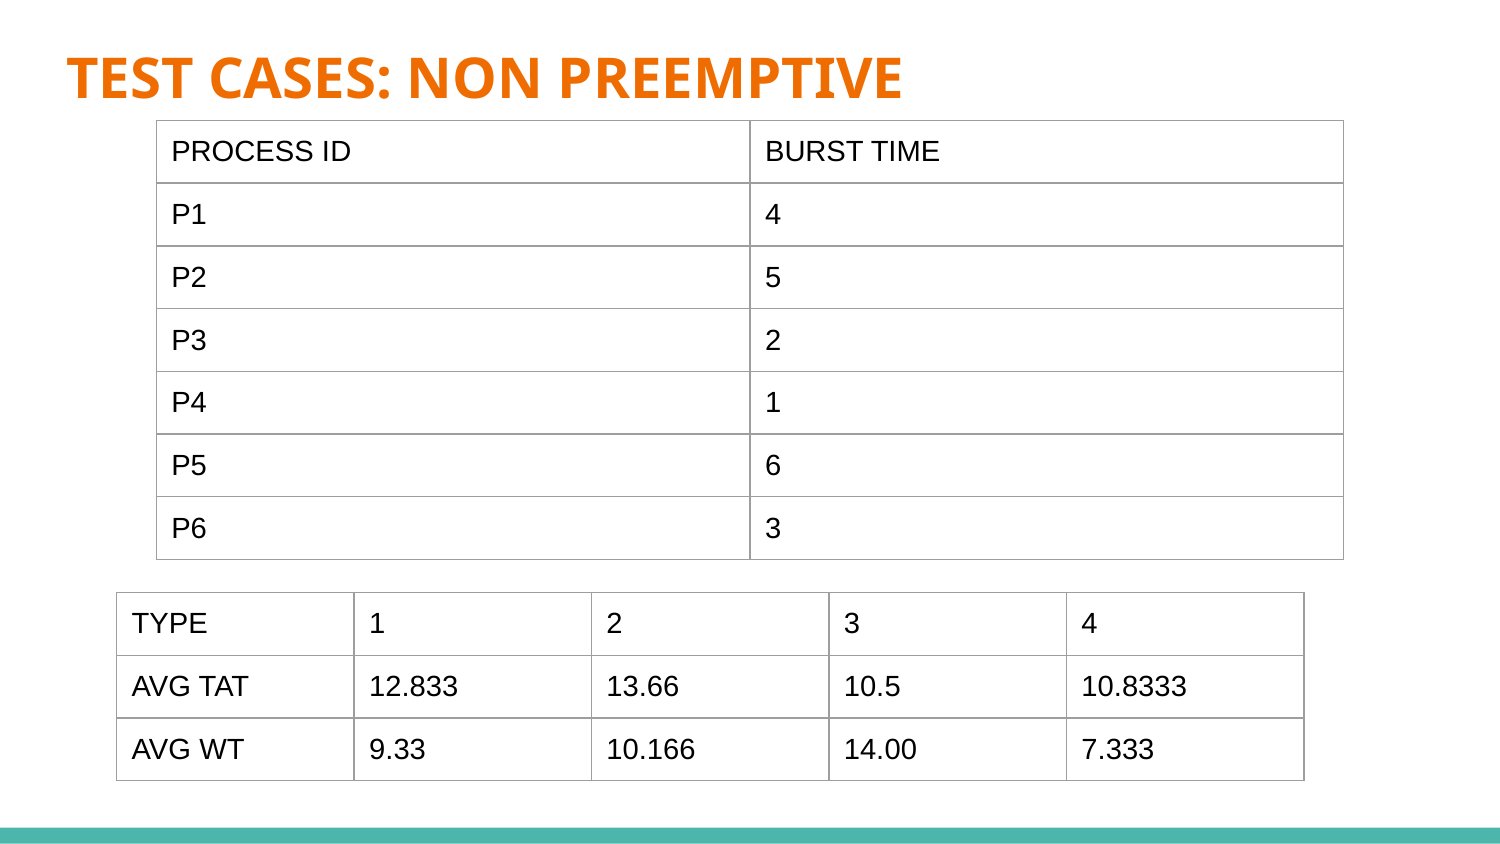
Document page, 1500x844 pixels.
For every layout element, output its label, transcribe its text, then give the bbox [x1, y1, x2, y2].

table_cell 3 [751, 497, 1343, 559]
table_cell 10.5 [830, 656, 1066, 717]
table_header PROCESS ID [157, 121, 749, 182]
table_cell 5 [751, 247, 1343, 308]
table_cell P4 [157, 372, 749, 433]
table_cell P2 [157, 247, 749, 308]
table_cell P6 [157, 497, 749, 559]
table_cell 1 [751, 372, 1343, 433]
table_cell 14.00 [830, 719, 1066, 780]
table_cell 4 [751, 184, 1343, 245]
table_cell 6 [751, 435, 1343, 496]
table_cell P1 [157, 184, 749, 245]
table_cell 10.8333 [1067, 656, 1303, 717]
table_header 4 [1067, 593, 1303, 655]
table_cell 10.166 [592, 719, 828, 780]
table_header 1 [355, 593, 591, 655]
table_header BURST TIME [751, 121, 1343, 182]
table_cell 9.33 [355, 719, 591, 780]
title TEST CASES: NON PREEMPTIVE [51, 26, 1449, 99]
table_header TYPE [117, 593, 353, 655]
table_cell 13.66 [592, 656, 828, 717]
table_cell 2 [751, 309, 1343, 371]
table_cell P3 [157, 309, 749, 371]
table_header 2 [592, 593, 828, 655]
table_header 3 [830, 593, 1066, 655]
table_cell 12.833 [355, 656, 591, 717]
table_cell P5 [157, 435, 749, 496]
table_cell AVG WT [117, 719, 353, 780]
table_cell 7.333 [1067, 719, 1303, 780]
table_cell AVG TAT [117, 656, 353, 717]
